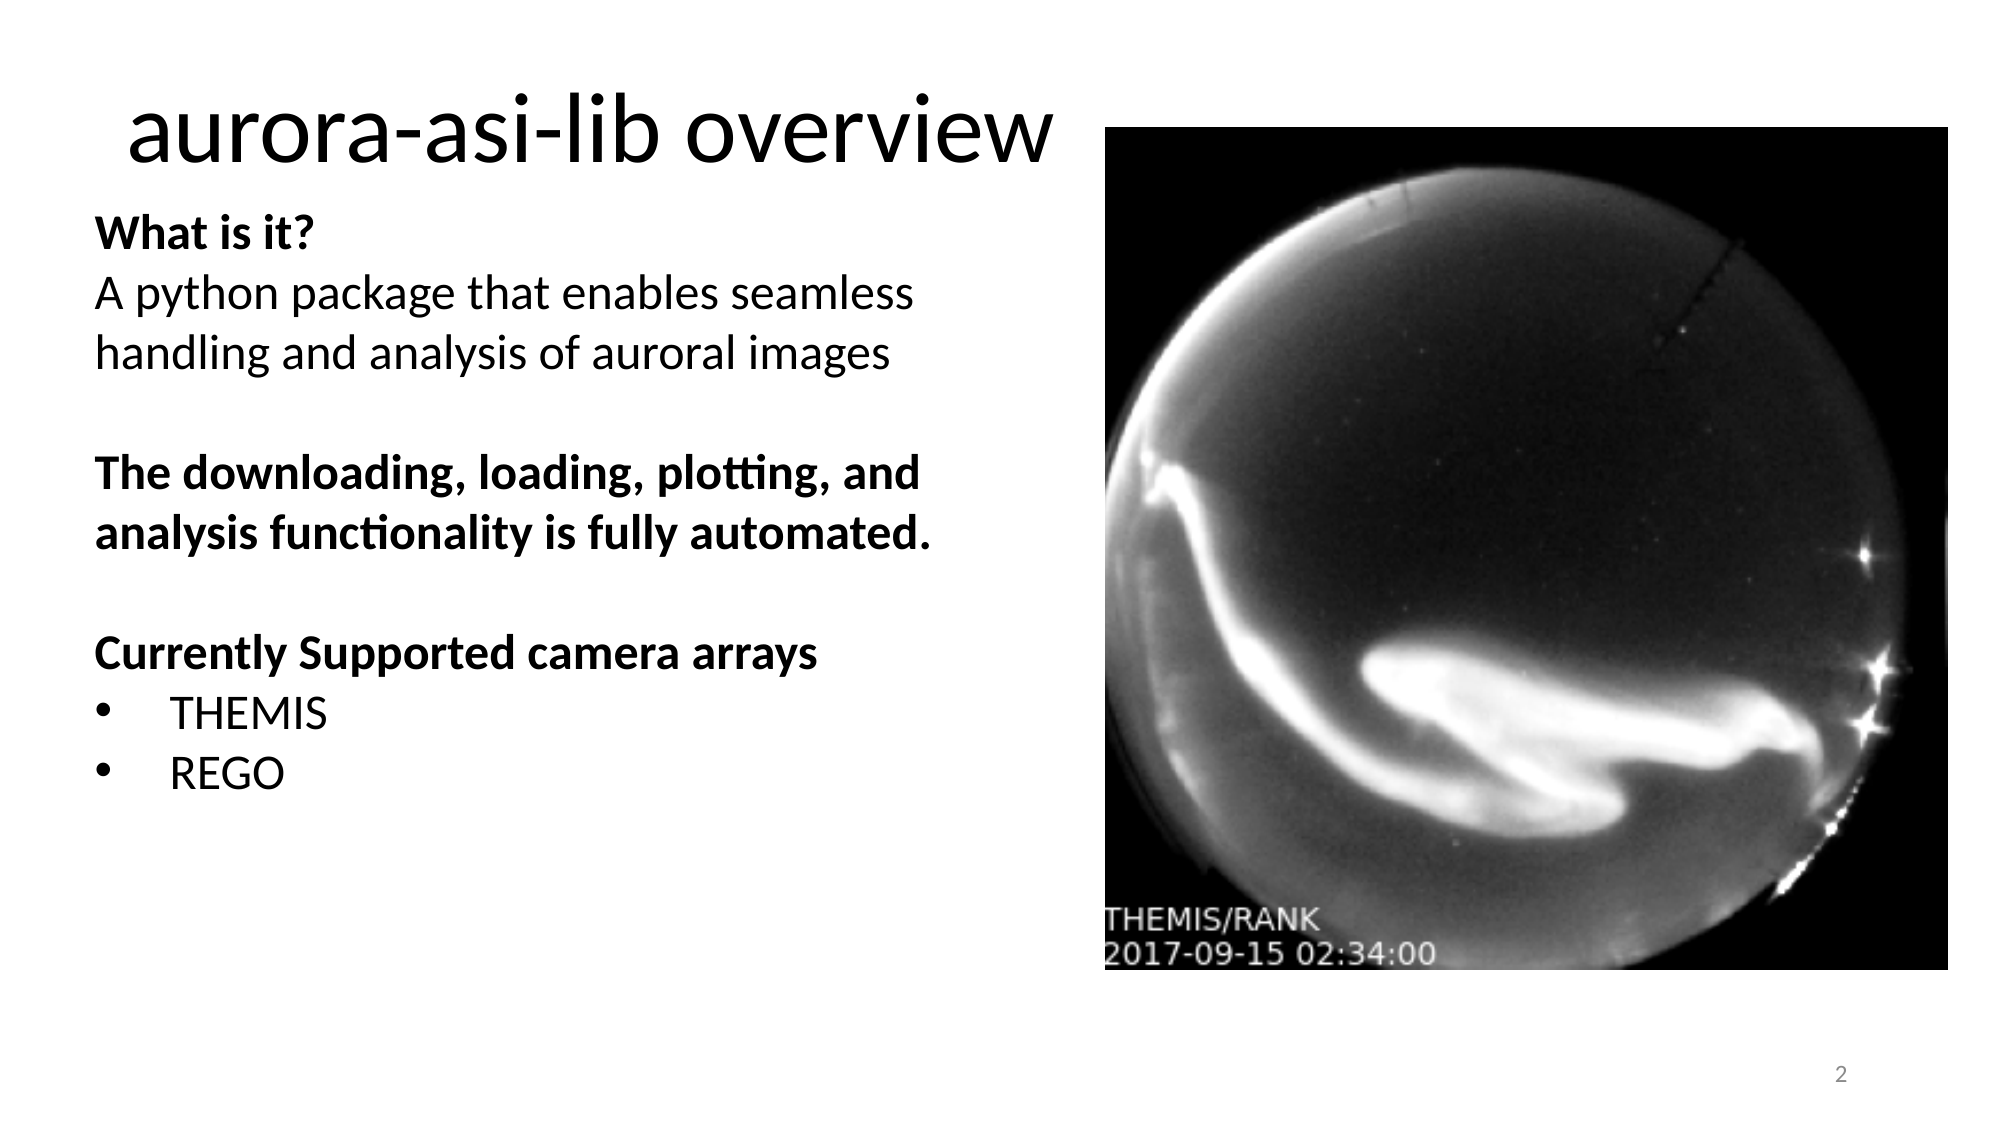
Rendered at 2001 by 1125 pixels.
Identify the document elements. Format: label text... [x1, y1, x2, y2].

slide_number 2 [1412, 1042, 1863, 1103]
text_box What is it? A python package that enables seamless handling and analysis of auroral images The downloading, loading, plotting, and analysis functionality is fully automated. Currently Supported camera arrays THEMIS REGO [79, 191, 1000, 877]
text_box aurora-asi-lib overview [111, 55, 1075, 191]
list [1105, 127, 1948, 970]
